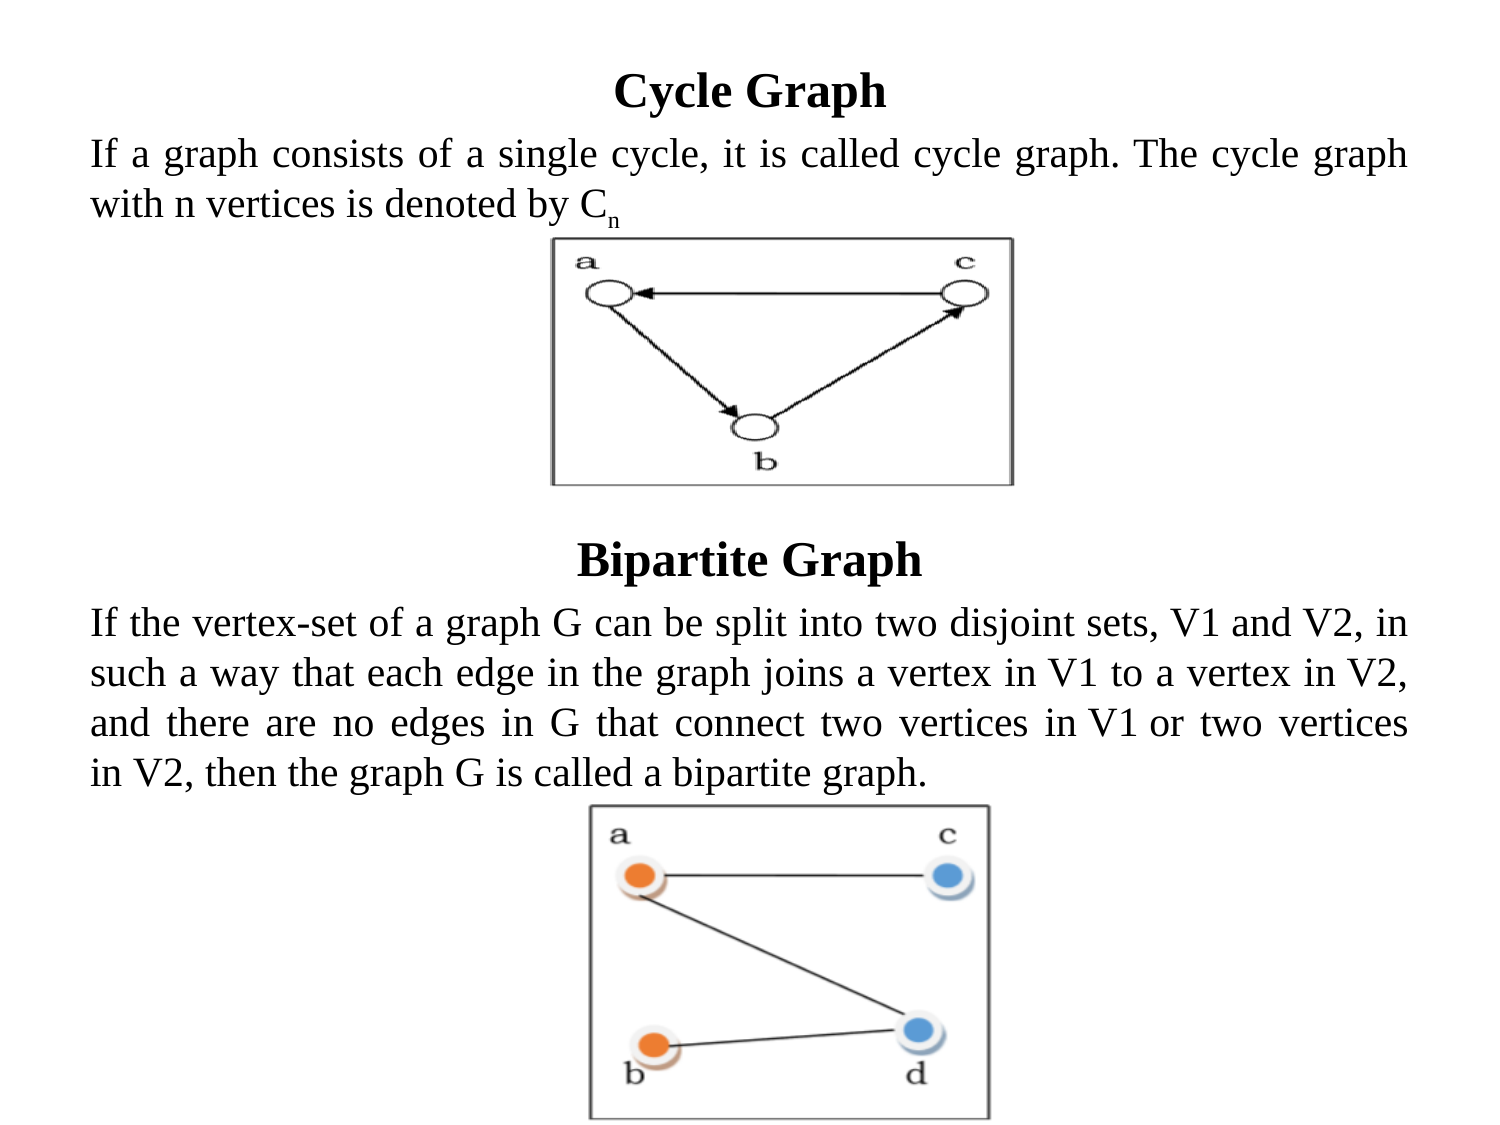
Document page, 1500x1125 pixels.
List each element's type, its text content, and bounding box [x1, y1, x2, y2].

picture [549, 237, 1020, 488]
picture [587, 799, 993, 1125]
list Cycle Graph If a graph consists of a single cycle, it is called cycle graph. The cycle graph with n vertices is denoted by Cn Bipartite Graph If the vertex-set of a graph G can be split into two disjoint sets, V1 and V2, in such a way that each edge in the graph joins a vertex in V1 to a vertex in V2, and there are no edges in G that connect two vertices in V1 or two vertices in V2, then the graph G is called a bipartite graph. [75, 50, 1425, 1005]
